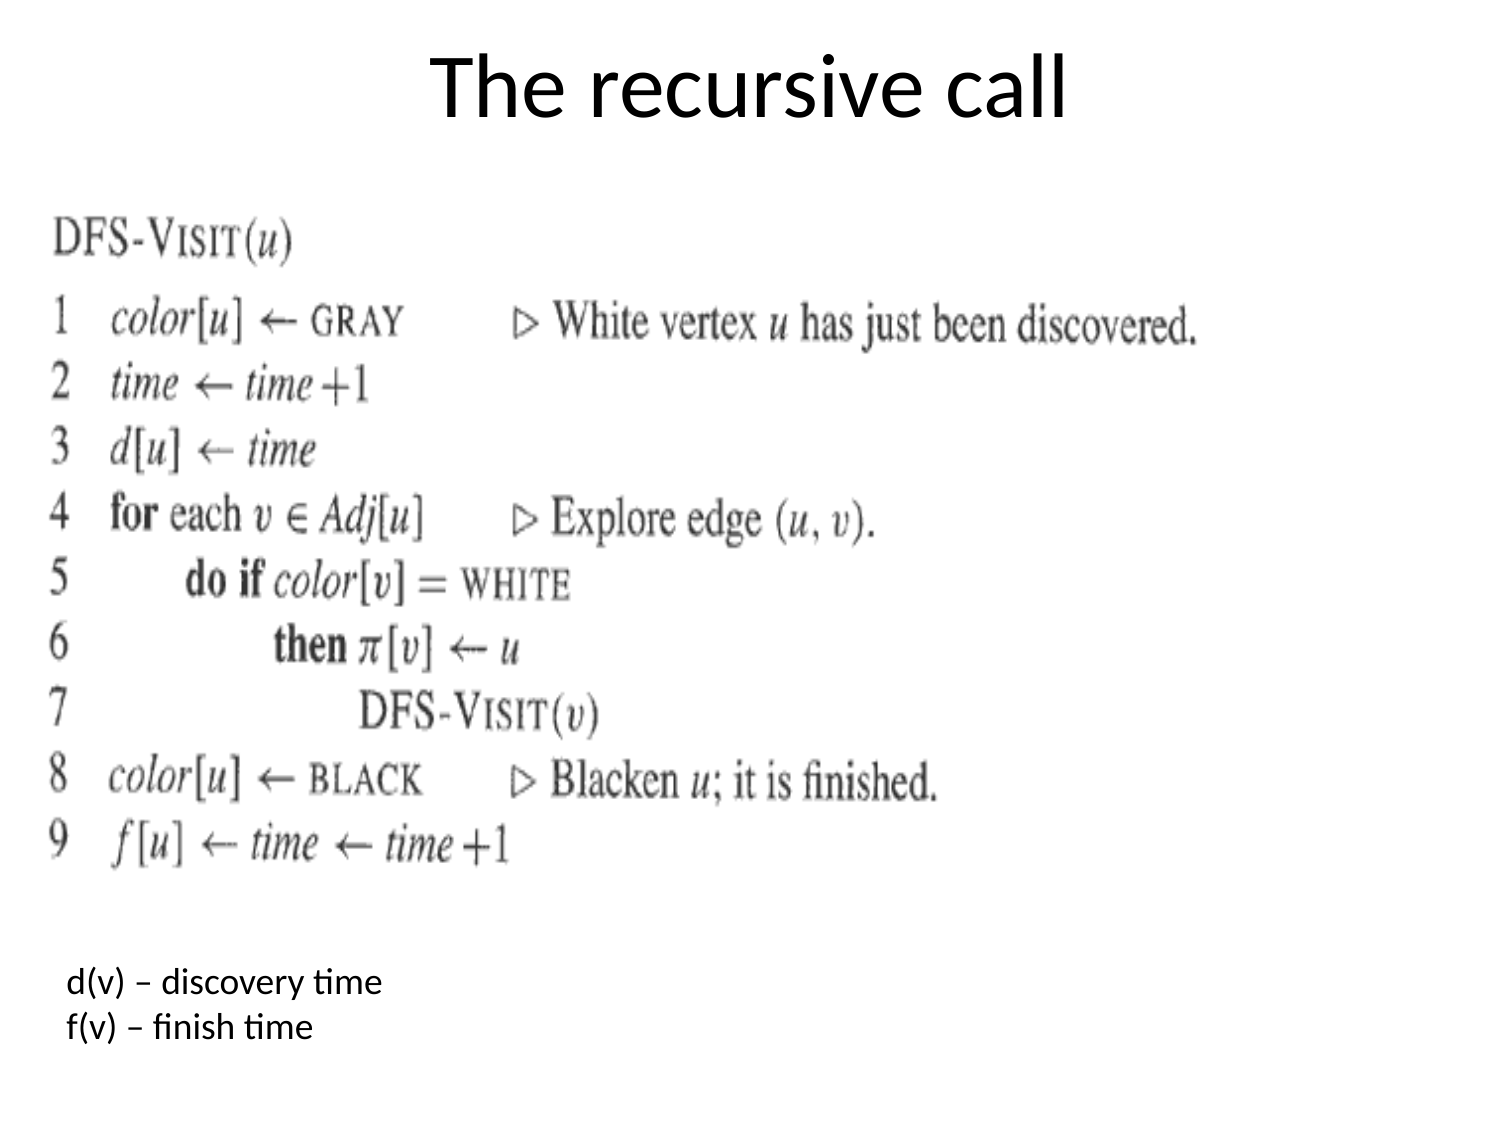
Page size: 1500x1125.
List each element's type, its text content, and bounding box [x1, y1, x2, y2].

title The recursive call [75, 0, 1425, 163]
text_box d(v) – discovery time f(v) – finish time [51, 949, 399, 1055]
picture [24, 187, 1213, 888]
